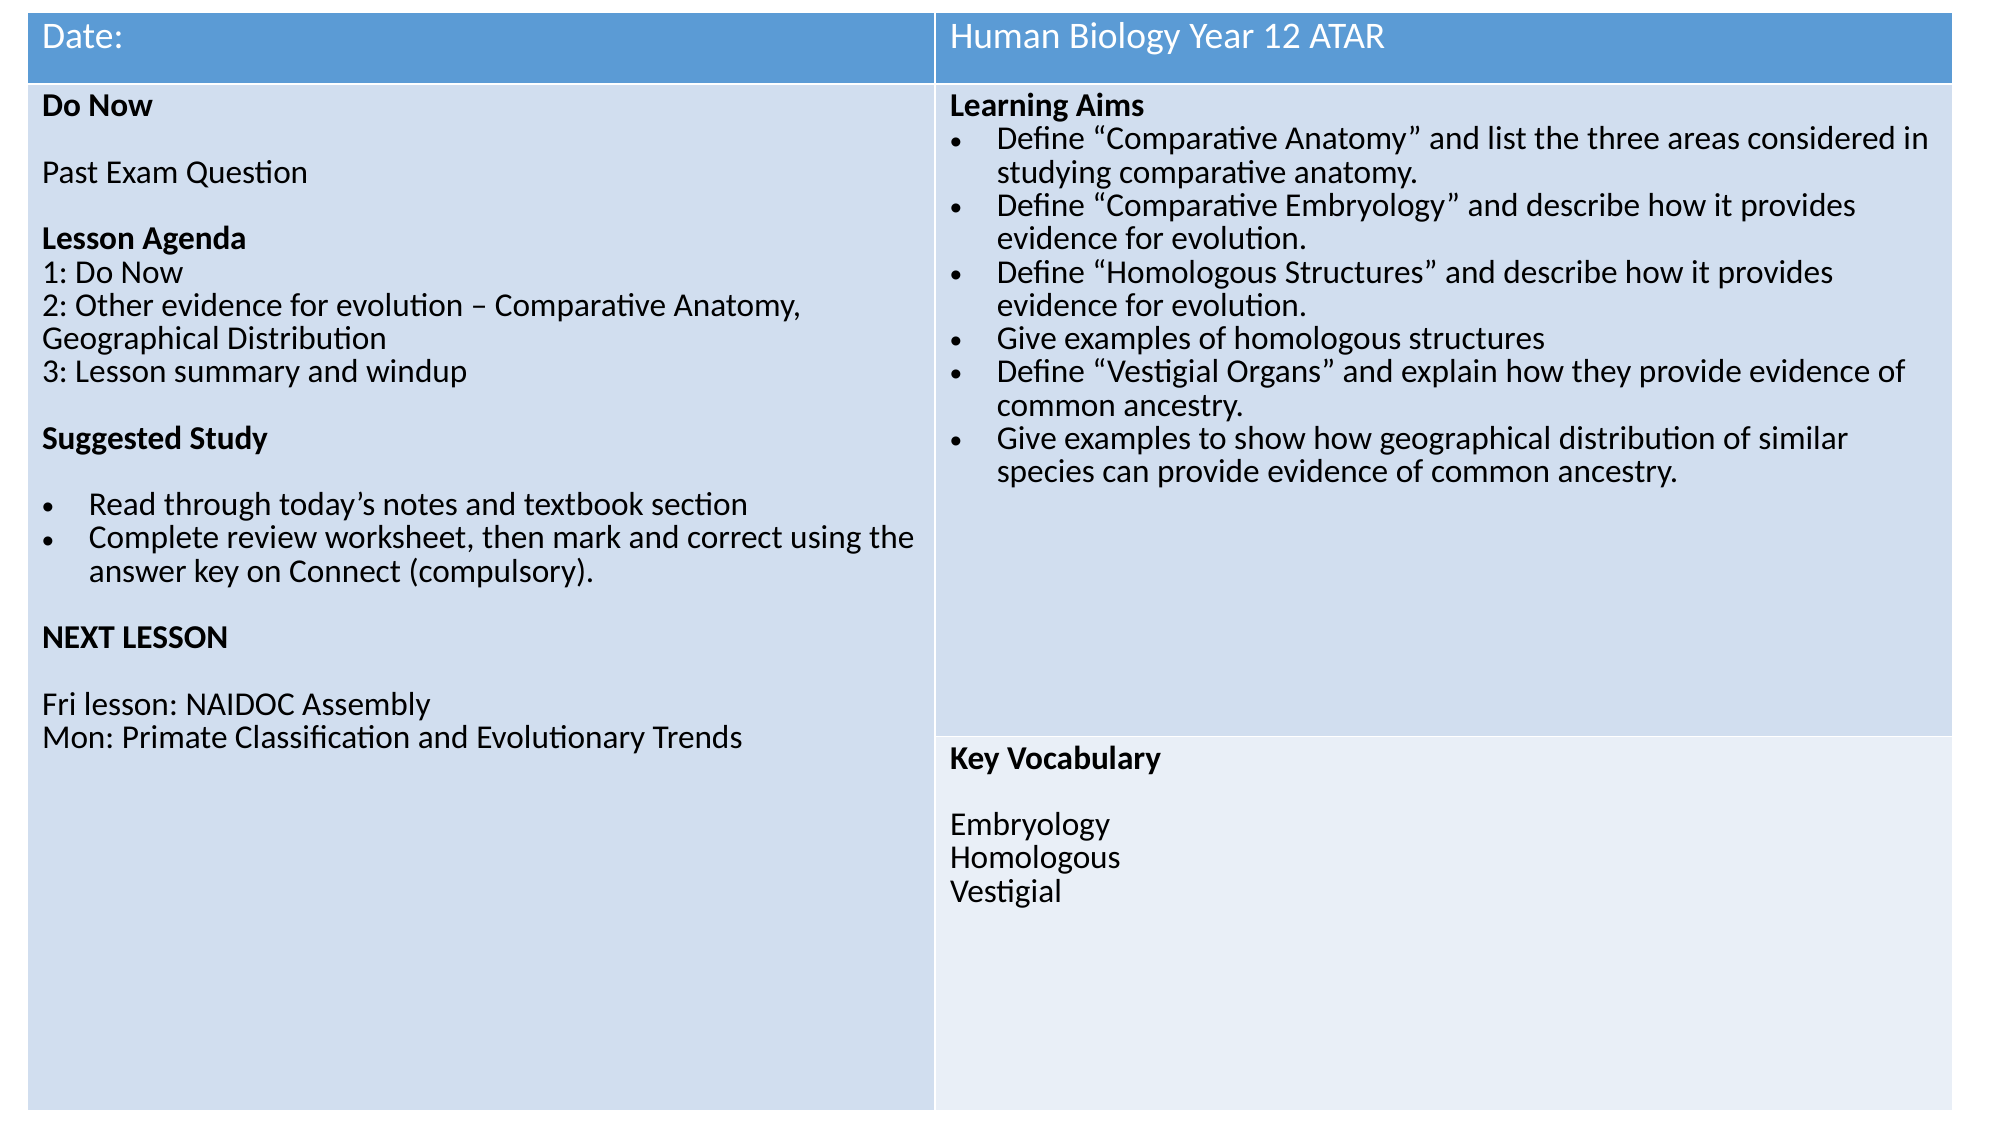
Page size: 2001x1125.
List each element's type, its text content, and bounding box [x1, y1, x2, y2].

table_cell Learning Aims Define “Comparative Anatomy” and list the three areas considered in studying comparative anatomy. Define “Comparative Embryology” and describe how it provides evidence for evolution. Define “Homologous Structures” and describe how it provides evidence for evolution. Give examples of homologous structures Define “Vestigial Organs” and explain how they provide evidence of common ancestry. Give examples to show how geographical distribution of similar species can provide evidence of common ancestry. [936, 85, 1952, 736]
table_cell Do Now Past Exam Question Lesson Agenda 1: Do Now 2: Other evidence for evolution – Comparative Anatomy, Geographical Distribution 3: Lesson summary and windup Suggested Study Read through today’s notes and textbook section Complete review worksheet, then mark and correct using the answer key on Connect (compulsory). NEXT LESSON Fri lesson: NAIDOC Assembly Mon: Primate Classification and Evolutionary Trends [28, 85, 934, 1110]
table_header Human Biology Year 12 ATAR [936, 13, 1952, 83]
table_header Date: [28, 13, 934, 83]
table_cell Key Vocabulary Embryology Homologous Vestigial [936, 737, 1952, 1110]
